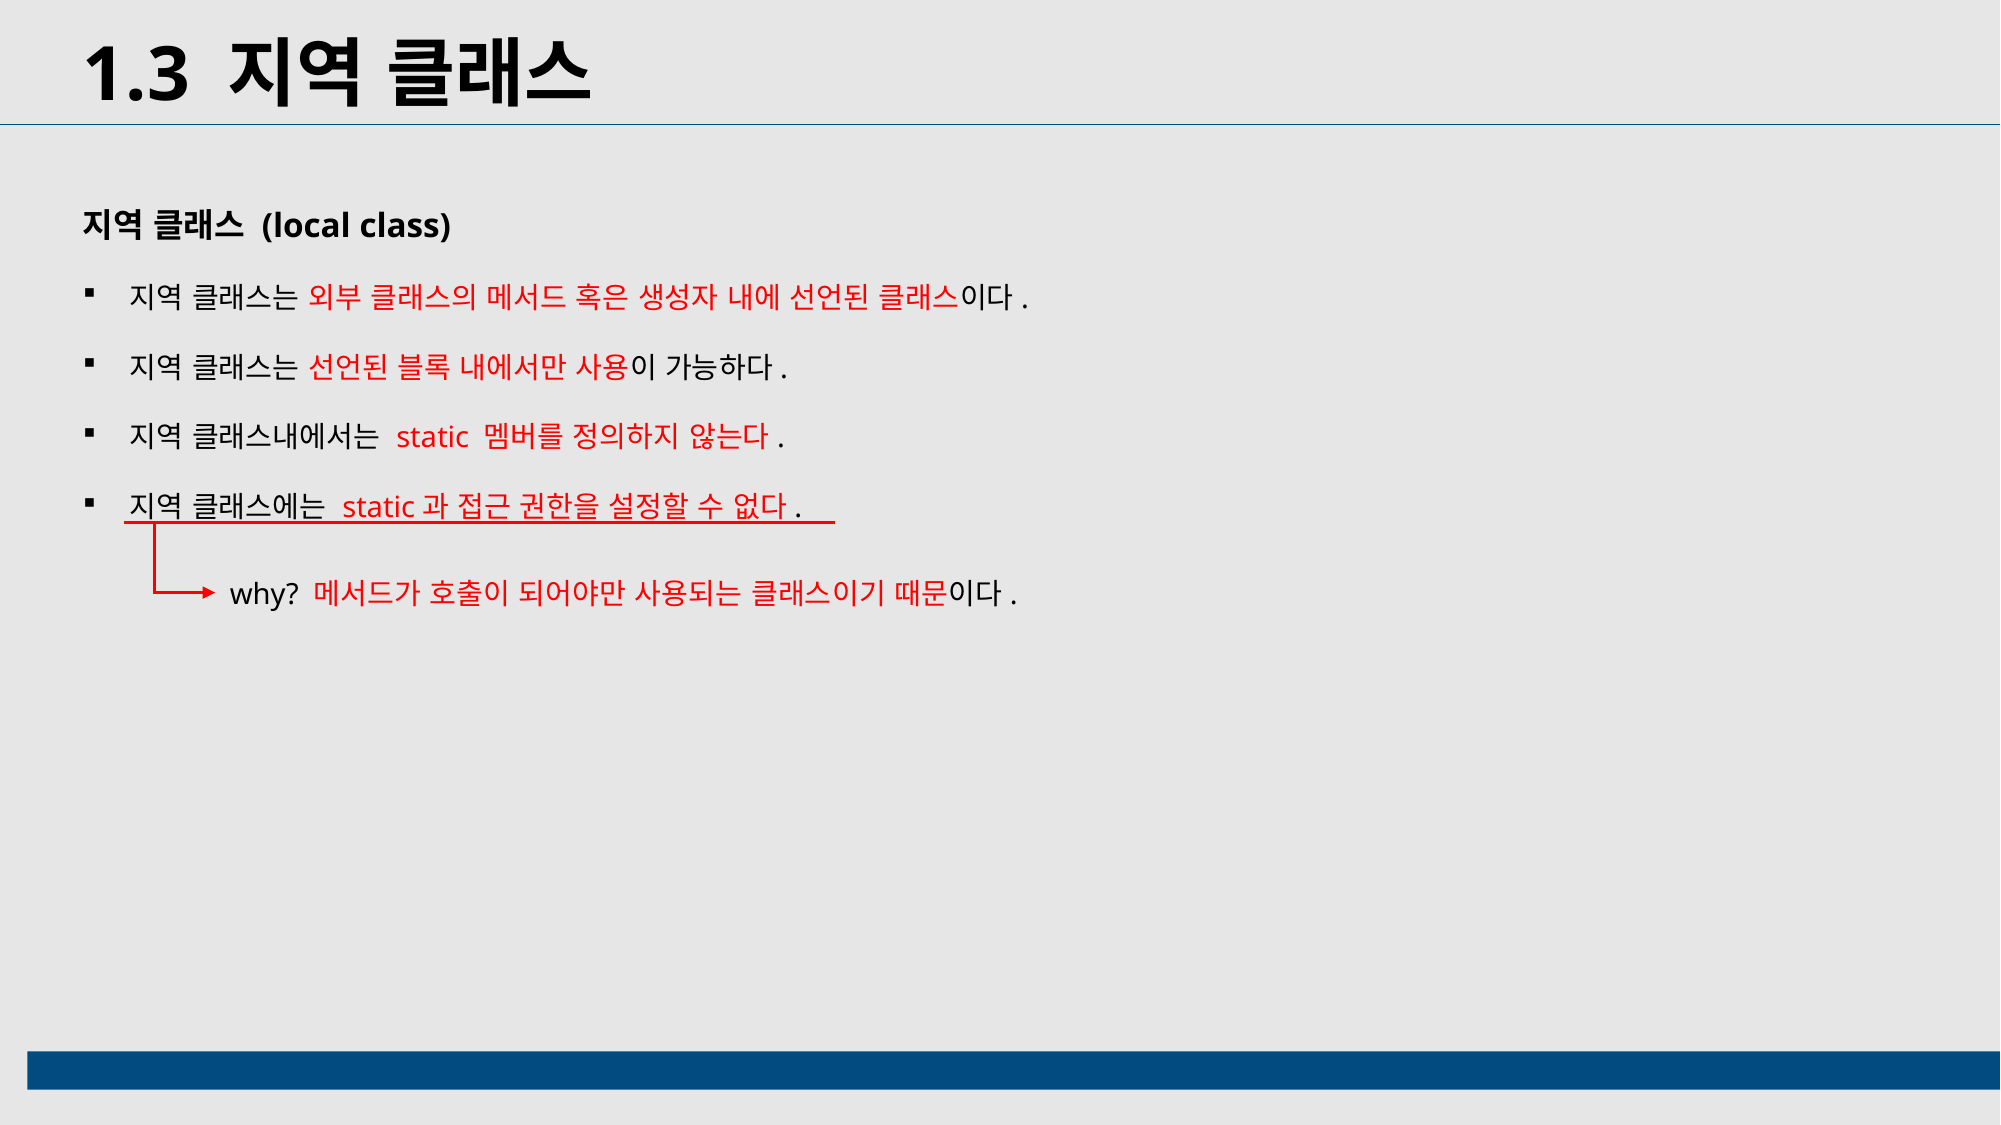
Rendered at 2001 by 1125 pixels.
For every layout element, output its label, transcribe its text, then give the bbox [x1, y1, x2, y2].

text_box why? 메서드가 호출이 되어야만 사용되는 클래스이기 때문이다. [215, 567, 1215, 618]
text_box 1.3 지역 클래스 [68, 18, 1375, 124]
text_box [149, 527, 220, 589]
text_box 지역 클래스 (local class) 지역 클래스는 외부 클래스의 메서드 혹은 생성자 내에 선언된 클래스이다. 지역 클래스는 선언된 블록 내에서만 사용이 가능하다. 지역 클래스내에서는 static 멤버를 정의하지 않는다. 지역 클래스에는 static과 접근 권한을 설정할 수 없다. [68, 156, 1259, 532]
text_box [26, 1050, 2000, 1091]
